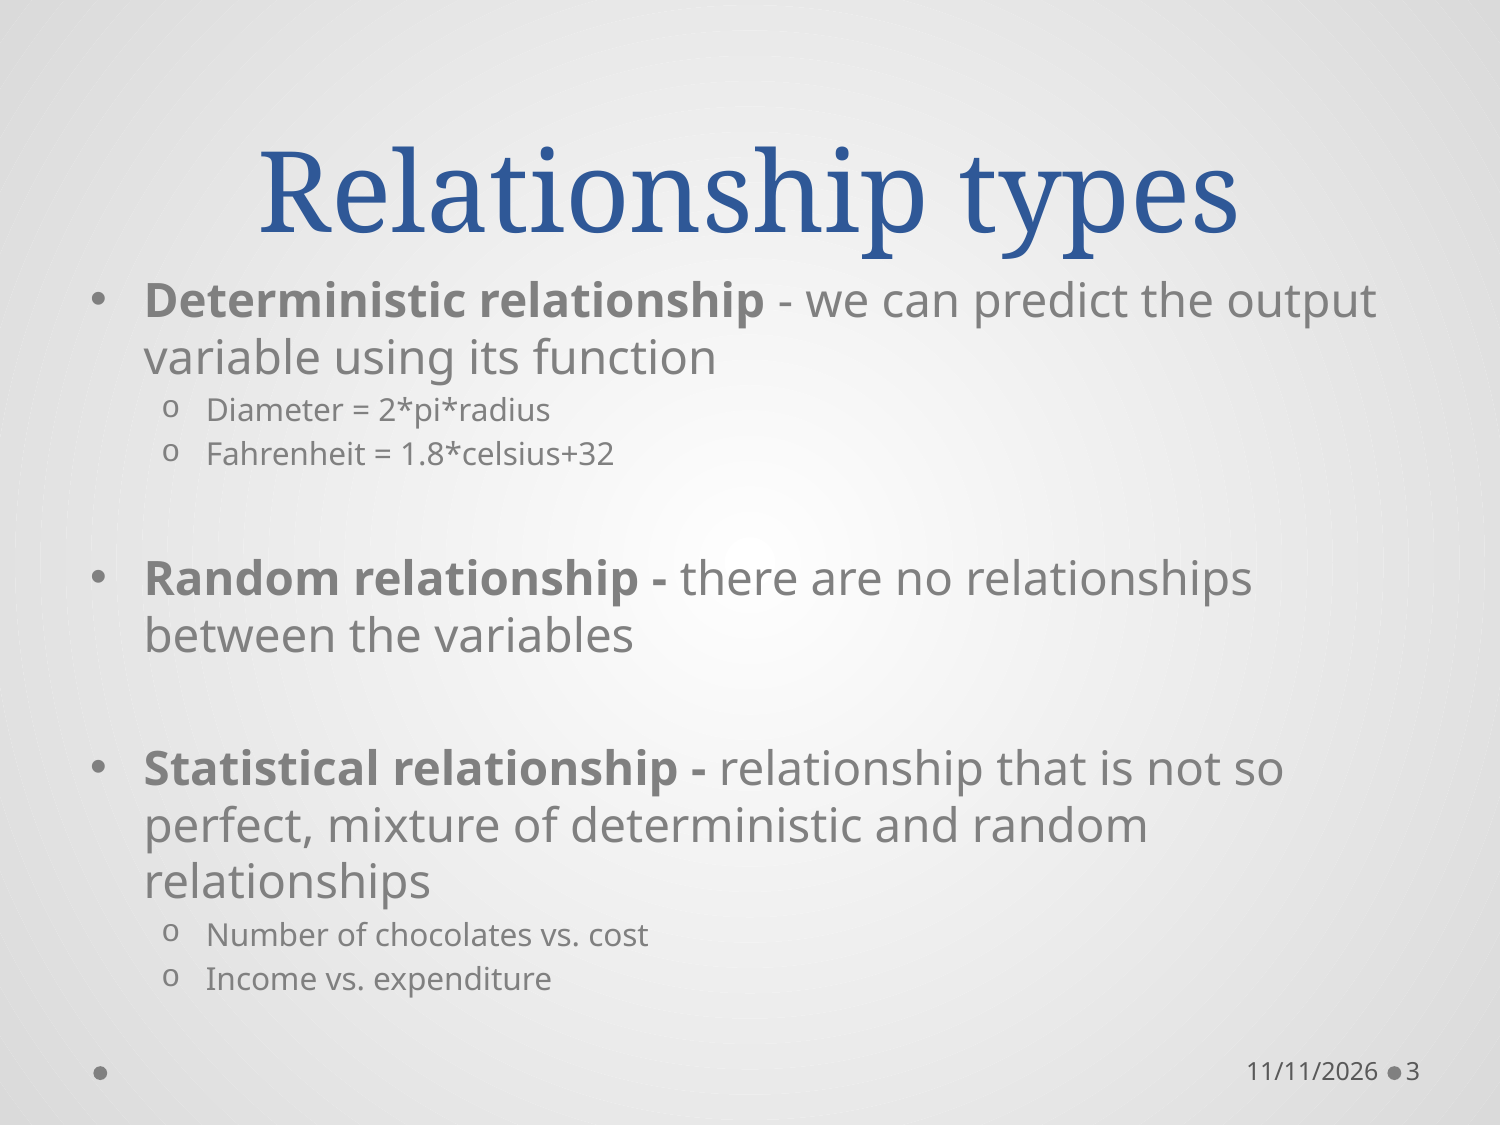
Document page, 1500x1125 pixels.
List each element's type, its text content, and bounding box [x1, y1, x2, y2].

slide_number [1043, 1042, 1386, 1103]
slide_number 3 [1401, 1042, 1494, 1103]
title Relationship types [75, 0, 1425, 262]
list Deterministic relationship - we can predict the output variable using its function Diameter = 2*pi*radius Fahrenheit = 1.8*celsius+32 Random relationship - there are no relationships between the variables Statistical relationship - relationship that is not so perfect, mixture of deterministic and random relationships Number of chocolates vs. cost Income vs. expenditure [75, 262, 1425, 1005]
